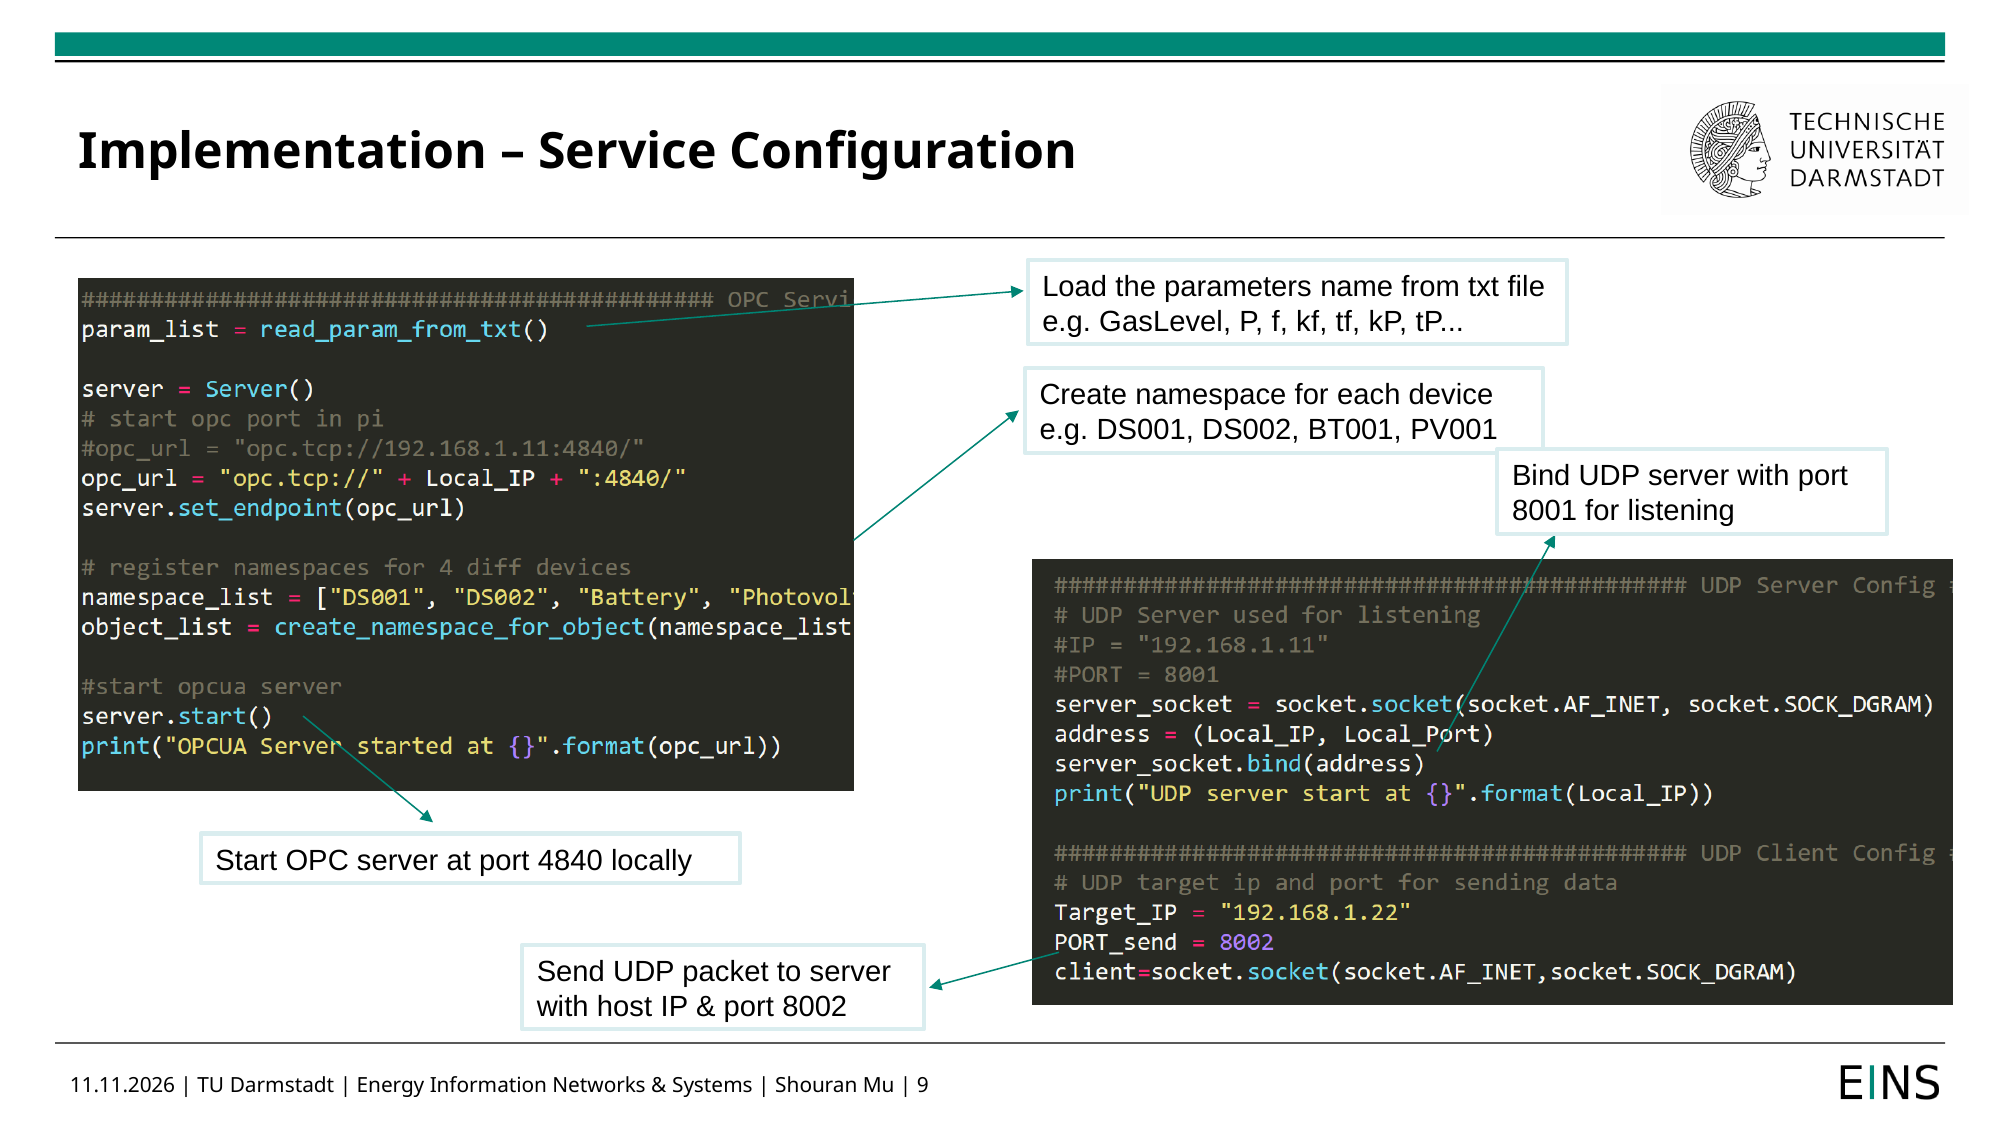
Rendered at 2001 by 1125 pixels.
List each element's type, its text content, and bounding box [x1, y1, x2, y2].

text_box Bind UDP server with port 8001 for listening [1495, 447, 1889, 536]
picture [78, 278, 854, 791]
text_box Send UDP packet to server with host IP & port 8002 [520, 943, 926, 1031]
picture [1833, 1050, 1945, 1125]
picture [1661, 84, 1969, 215]
text_box Load the parameters name from txt file e.g. GasLevel, P, f, kf, tf, kP, tP... [1026, 258, 1569, 346]
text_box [1436, 534, 1556, 752]
text_box Start OPC server at port 4840 locally [199, 831, 742, 885]
text_box Create namespace for each device e.g. DS001, DS002, BT001, PV001 [1023, 366, 1545, 455]
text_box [586, 290, 1024, 327]
title Implementation – Service Configuration [78, 79, 1532, 218]
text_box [853, 410, 1019, 541]
picture [1032, 558, 1953, 1005]
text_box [302, 715, 434, 823]
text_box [928, 951, 1060, 988]
